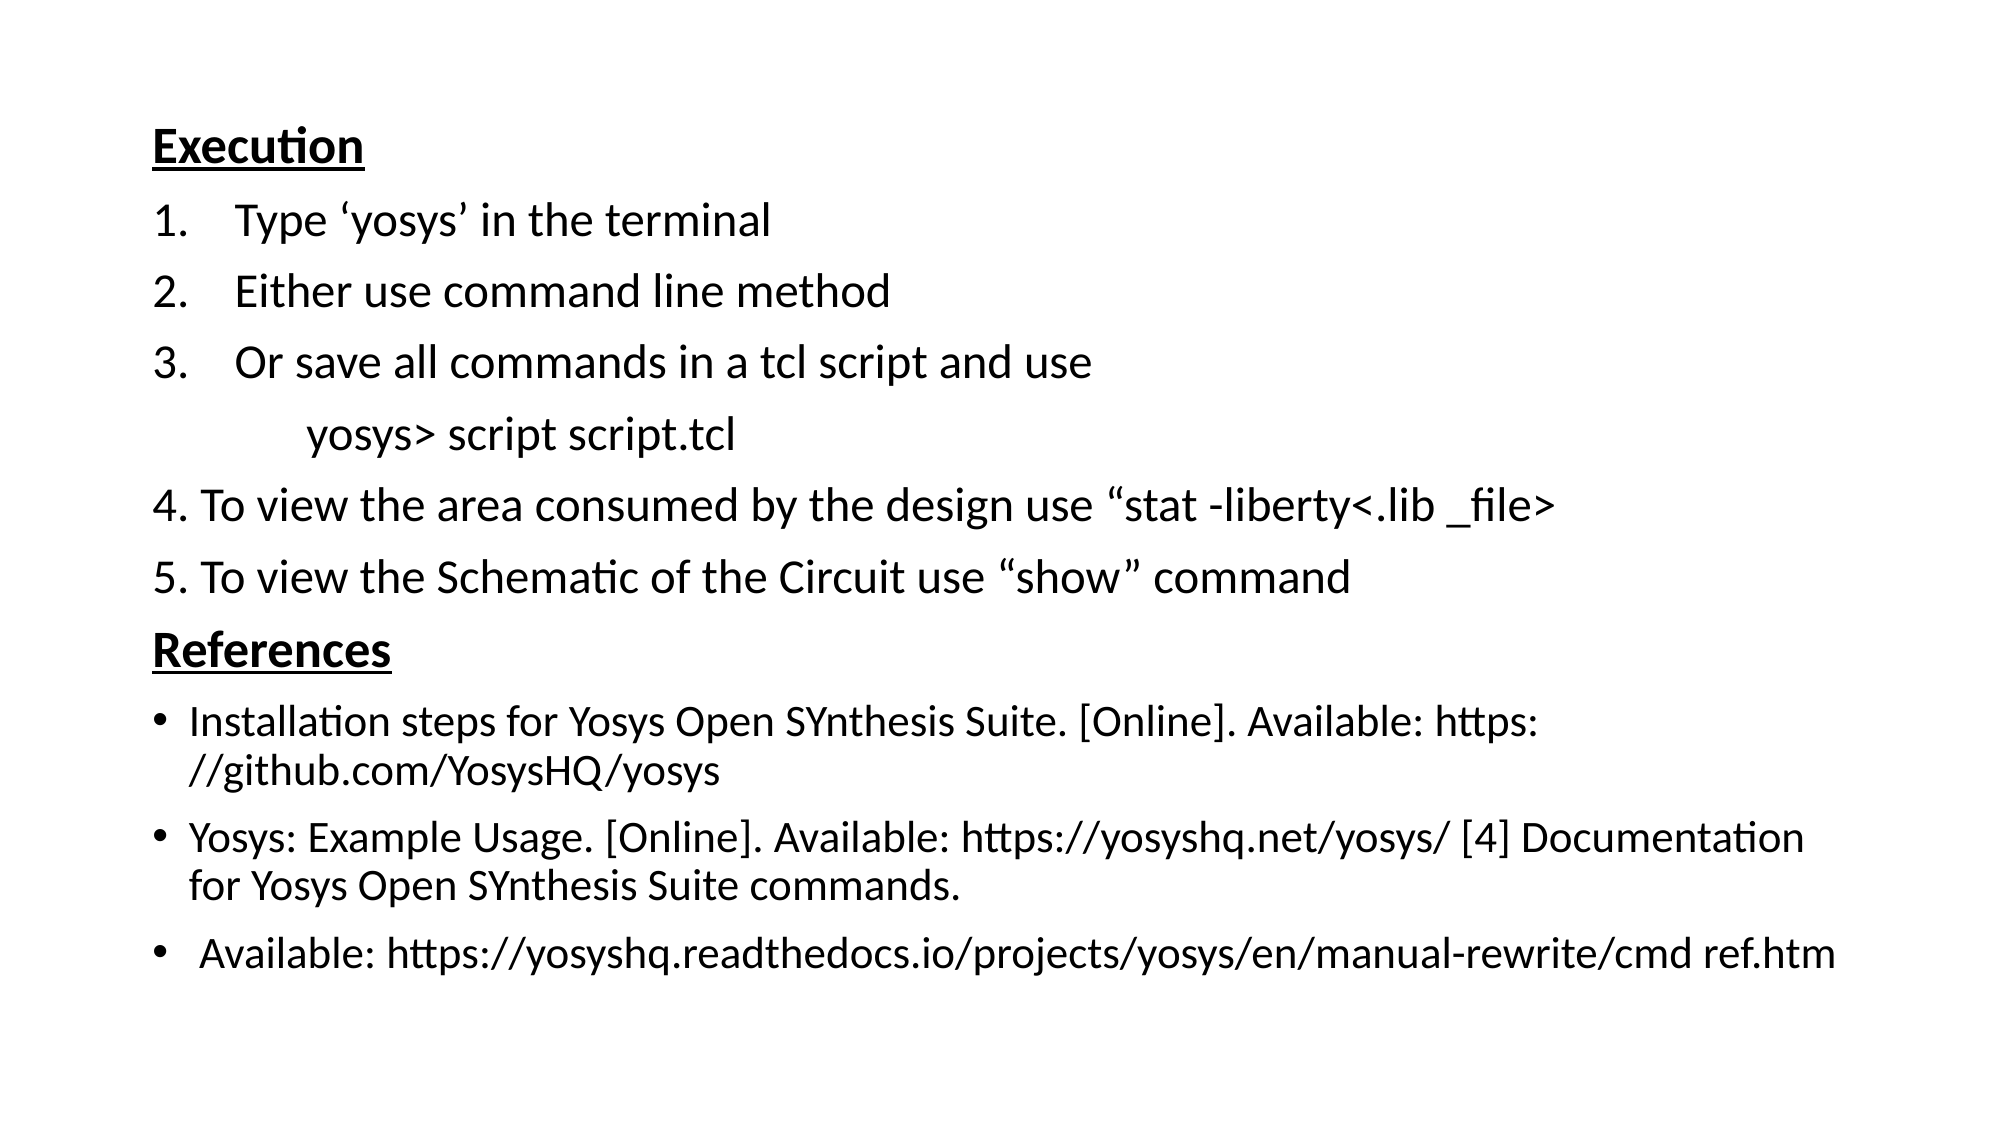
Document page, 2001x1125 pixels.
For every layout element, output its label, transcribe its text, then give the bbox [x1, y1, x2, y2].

list Execution Type ‘yosys’ in the terminal Either use command line method Or save all commands in a tcl script and use yosys> script script.tcl 4. To view the area consumed by the design use “stat -liberty<.lib _file> 5. To view the Schematic of the Circuit use “show” command References Installation steps for Yosys Open SYnthesis Suite. [Online]. Available: https: //github.com/YosysHQ/yosys Yosys: Example Usage. [Online]. Available: https://yosyshq.net/yosys/ [4] Documentation for Yosys Open SYnthesis Suite commands. Available: https://yosyshq.readthedocs.io/projects/yosys/en/manual-rewrite/cmd ref.htm [137, 111, 1863, 1014]
